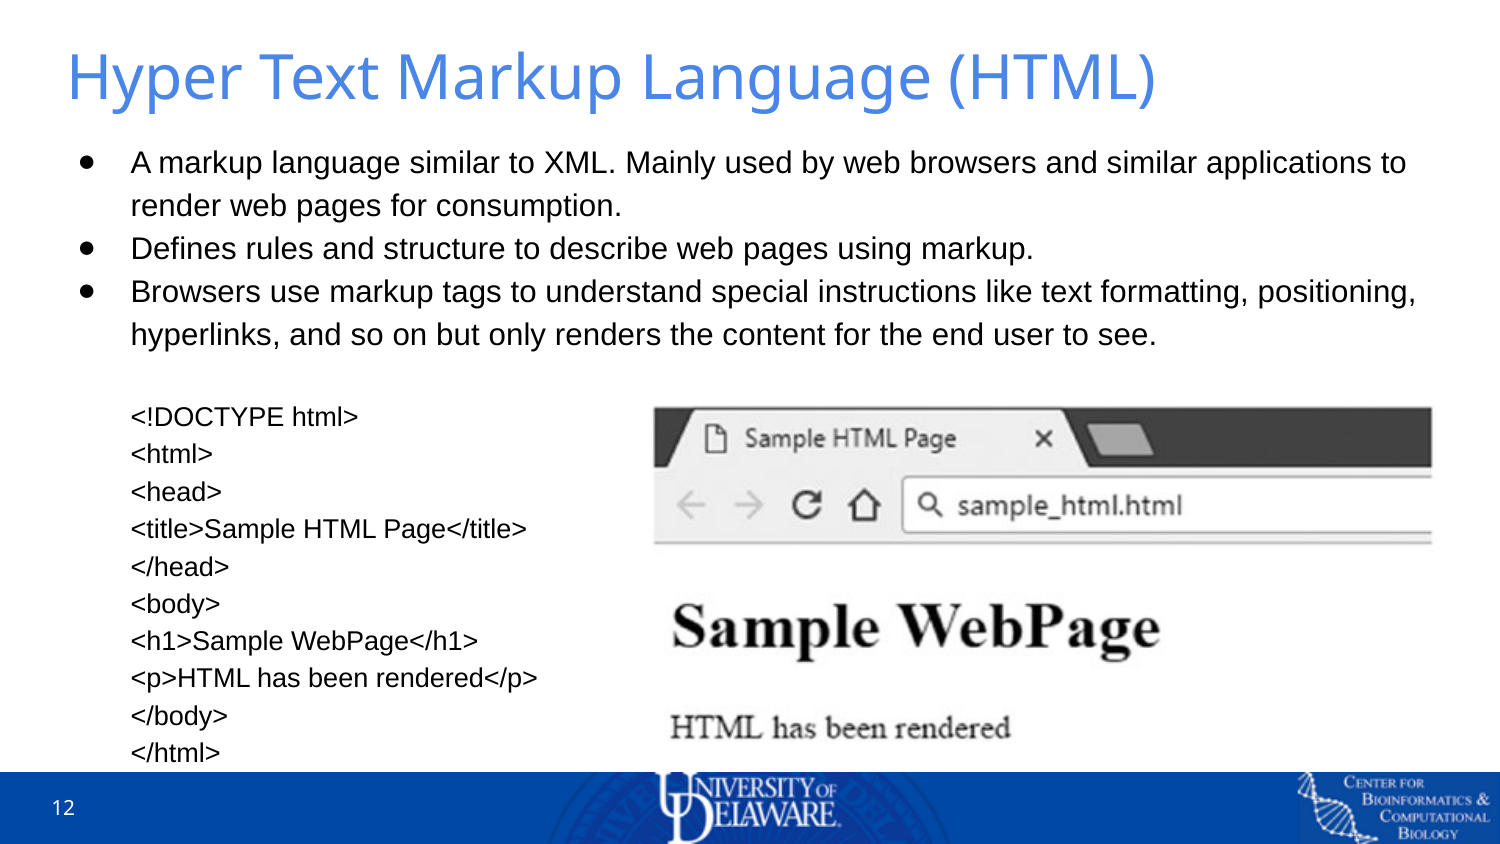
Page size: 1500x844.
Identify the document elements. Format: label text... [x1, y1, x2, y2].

picture [652, 405, 1436, 742]
title Hyper Text Markup Language (HTML) [51, 21, 1449, 121]
text_box A markup language similar to XML. Mainly used by web browsers and similar applications to render web pages for consumption. Defines rules and structure to describe web pages using markup. Browsers use markup tags to understand special instructions like text formatting, positioning, hyperlinks, and so on but only renders the content for the end user to see. <!DOCTYPE html> <html> <head> <title>Sample HTML Page</title> </head> <body> <h1>Sample WebPage</h1> <p>HTML has been rendered</p> </body> </html> [40, 121, 1500, 772]
picture [0, 772, 1500, 844]
